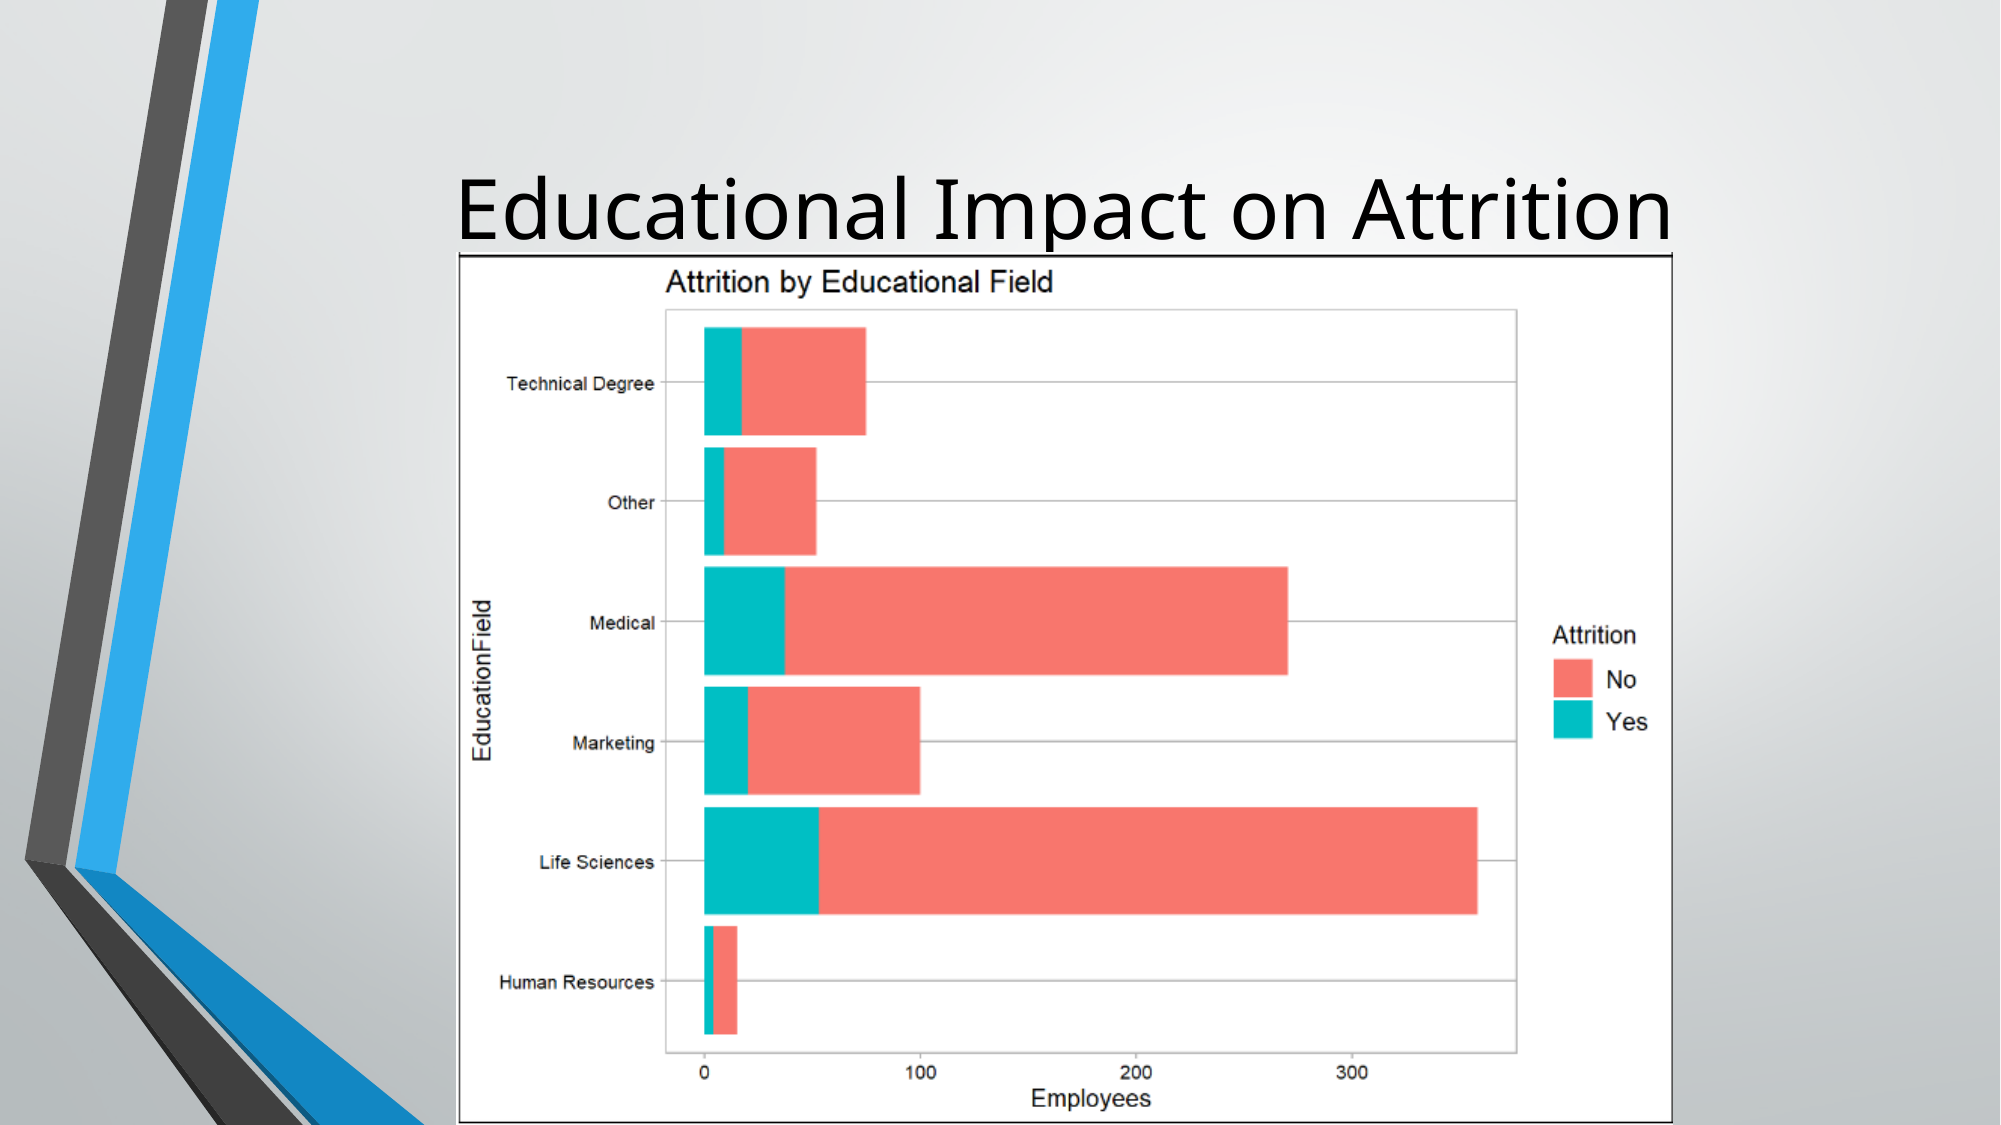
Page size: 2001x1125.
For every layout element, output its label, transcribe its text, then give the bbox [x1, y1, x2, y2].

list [455, 251, 1673, 1125]
title Educational Impact on Attrition [243, 112, 1887, 400]
